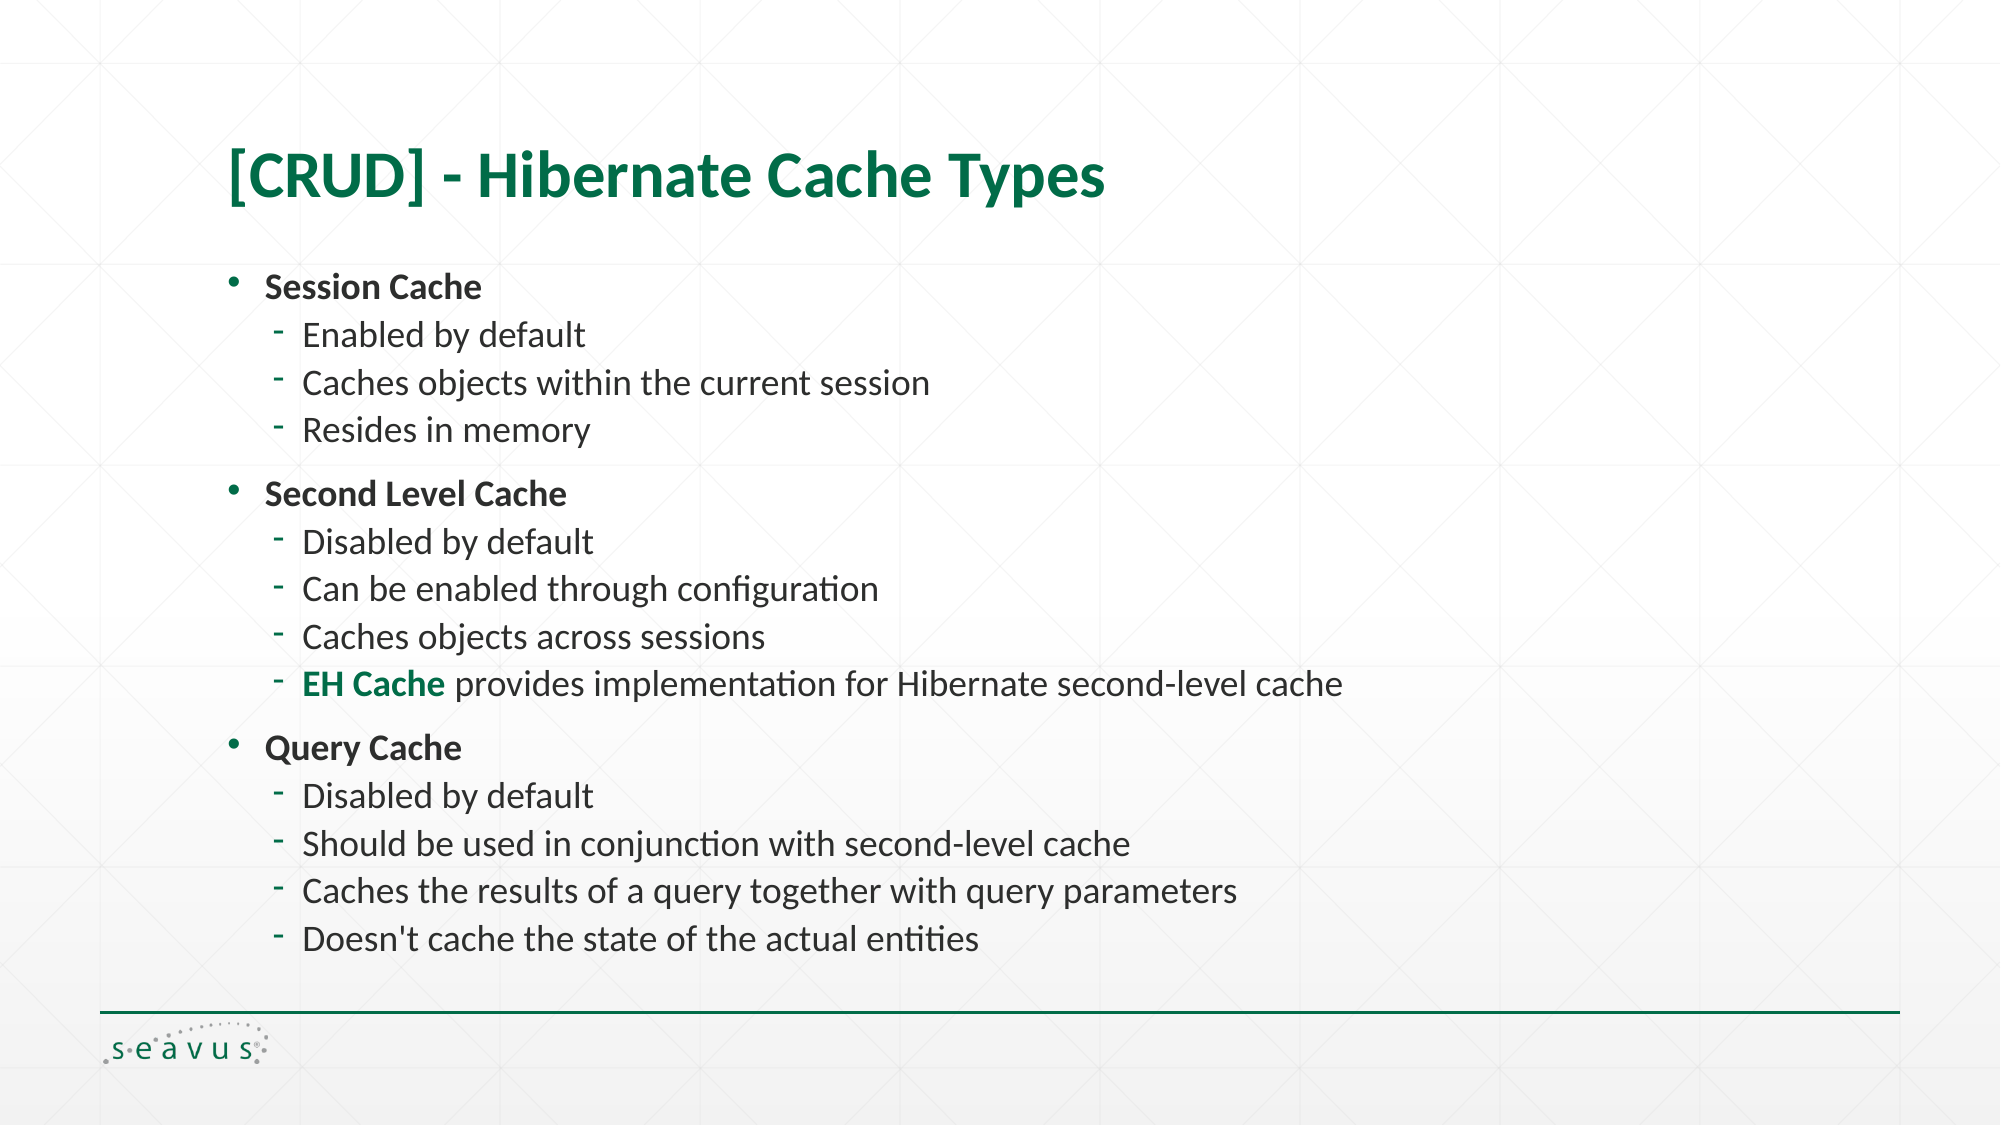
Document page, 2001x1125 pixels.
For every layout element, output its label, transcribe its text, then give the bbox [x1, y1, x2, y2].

picture [103, 1022, 268, 1064]
list Session Cache Enabled by default Caches objects within the current session Resides in memory Second Level Cache Disabled by default Can be enabled through configuration Caches objects across sessions EH Cache provides implementation for Hibernate second-level cache Query Cache Disabled by default Should be used in conjunction with second-level cache Caches the results of a query together with query parameters Doesn't cache the state of the actual entities [212, 270, 1788, 1002]
title [CRUD] - Hibernate Cache Types [212, 82, 1788, 270]
